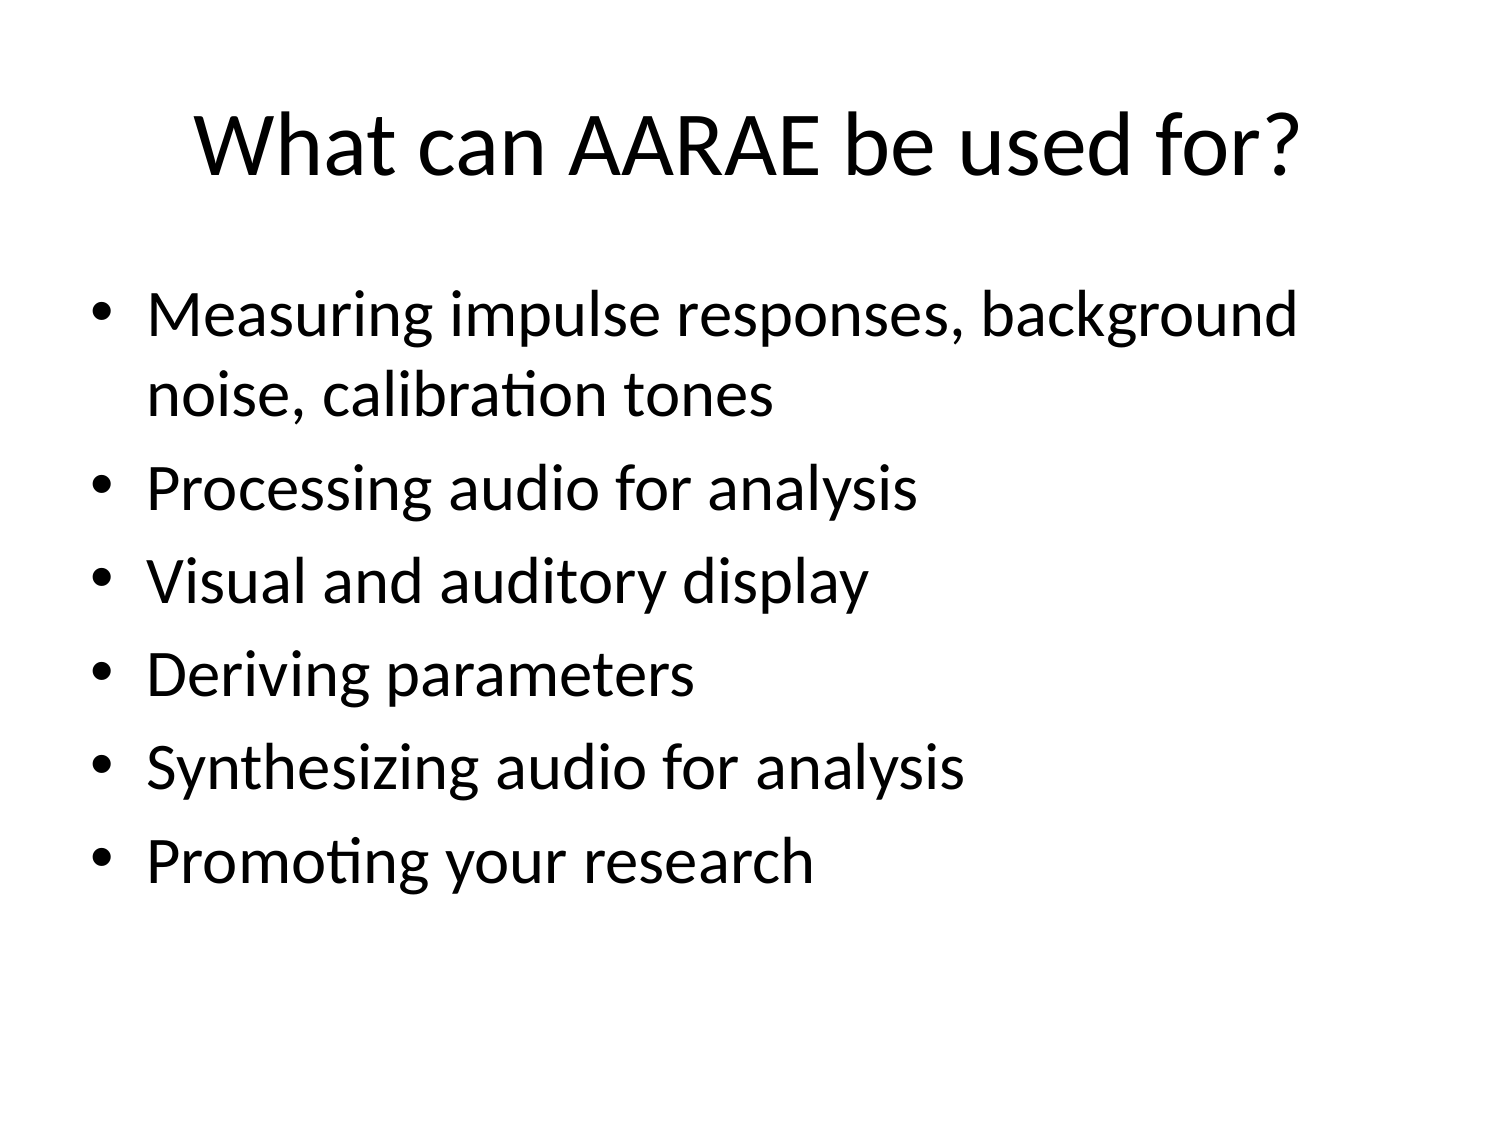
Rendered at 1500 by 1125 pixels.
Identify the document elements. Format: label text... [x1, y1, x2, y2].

list Measuring impulse responses, background noise, calibration tones Processing audio for analysis Visual and auditory display Deriving parameters Synthesizing audio for analysis Promoting your research [75, 262, 1425, 1005]
title What can AARAE be used for? [75, 45, 1425, 233]
